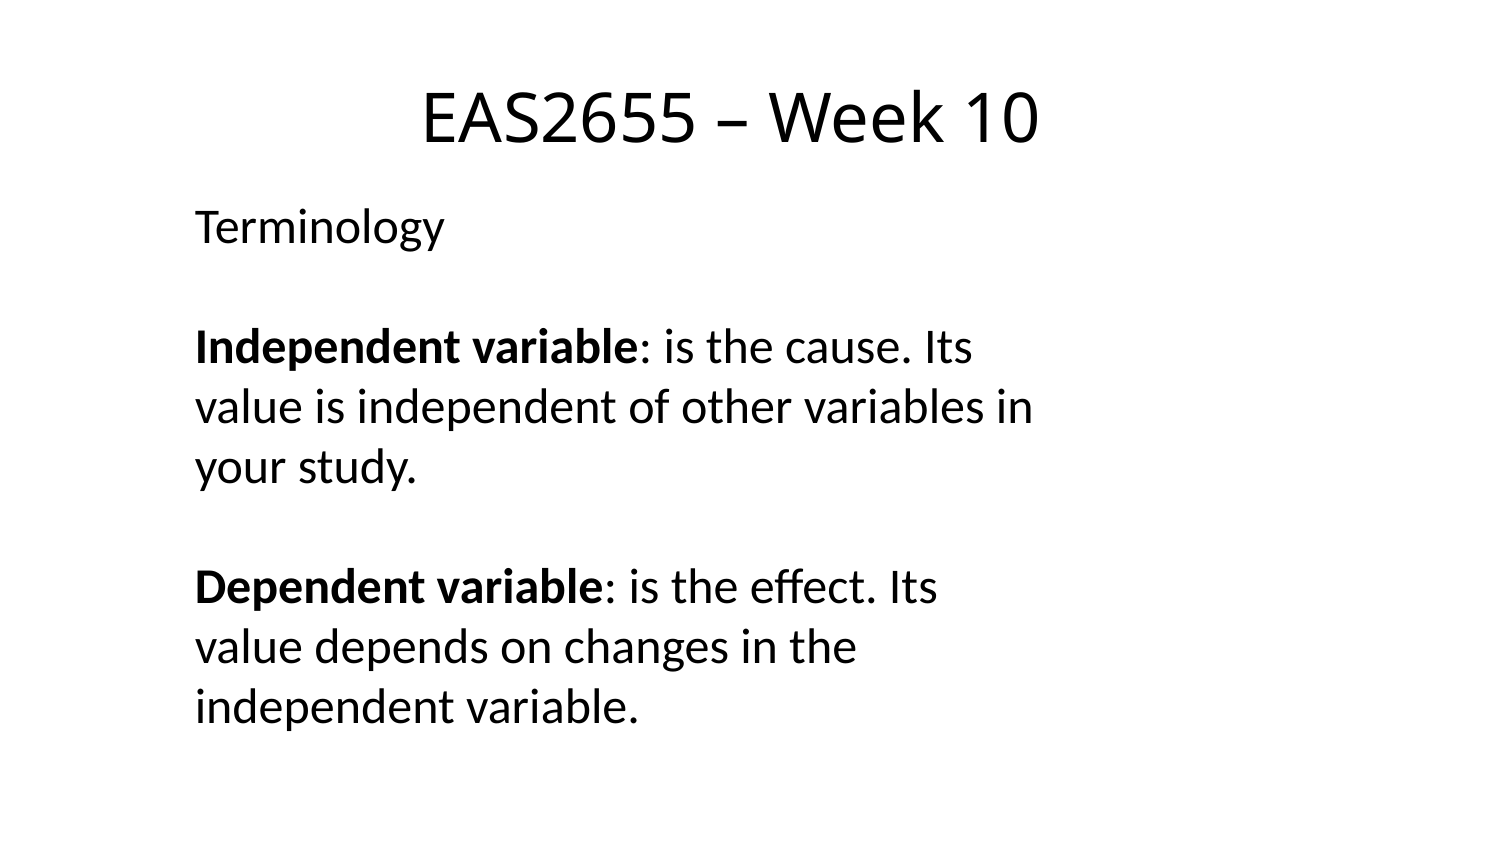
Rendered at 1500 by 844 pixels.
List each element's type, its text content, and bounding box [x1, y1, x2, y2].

title EAS2655 – Week 10 [233, 39, 1229, 203]
text_box Terminology Independent variable: is the cause. Its value is independent of other variables in your study. Dependent variable: is the effect. Its value depends on changes in the independent variable. [180, 186, 1060, 741]
